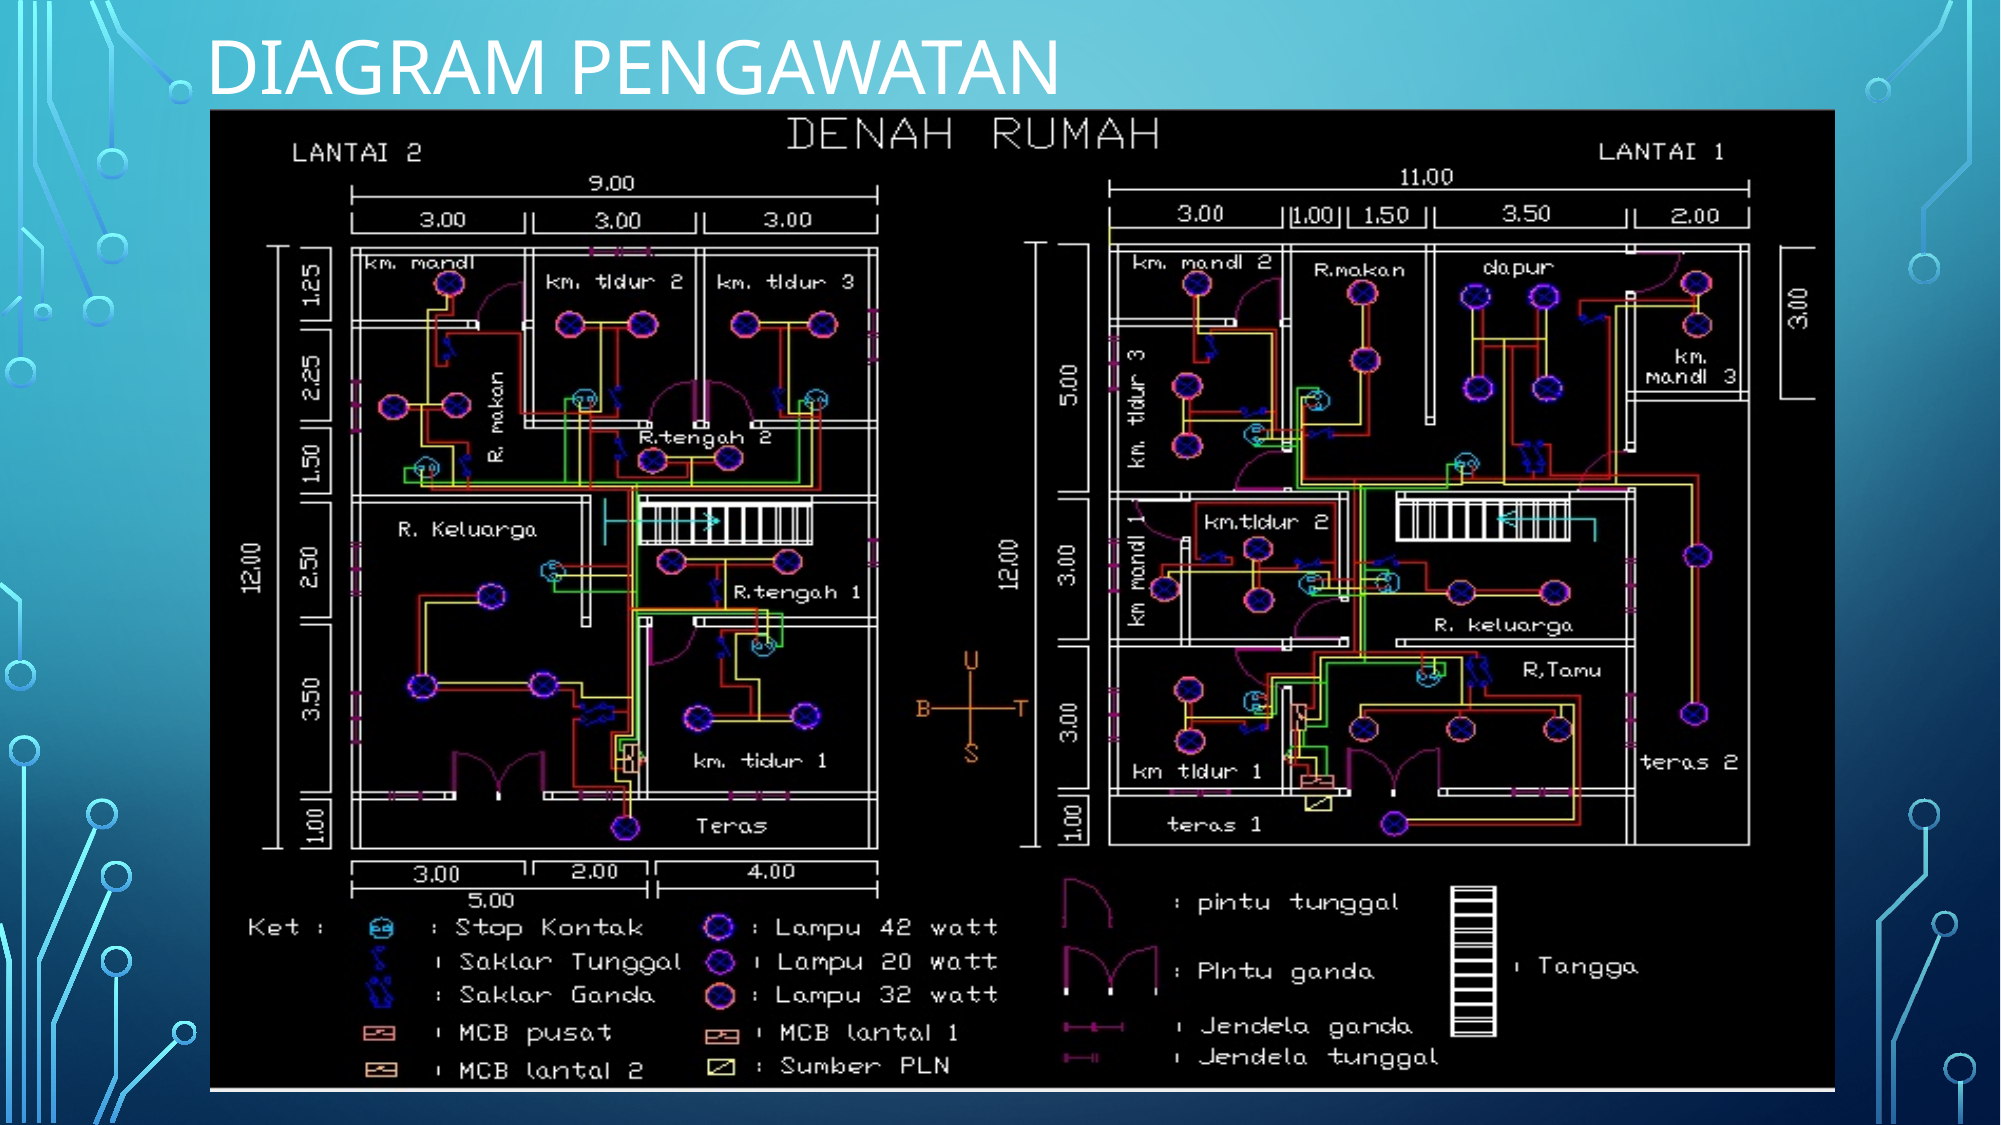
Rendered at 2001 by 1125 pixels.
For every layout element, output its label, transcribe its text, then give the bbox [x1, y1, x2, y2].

title Diagram Pengawatan [190, 0, 1816, 192]
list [209, 109, 1835, 1092]
